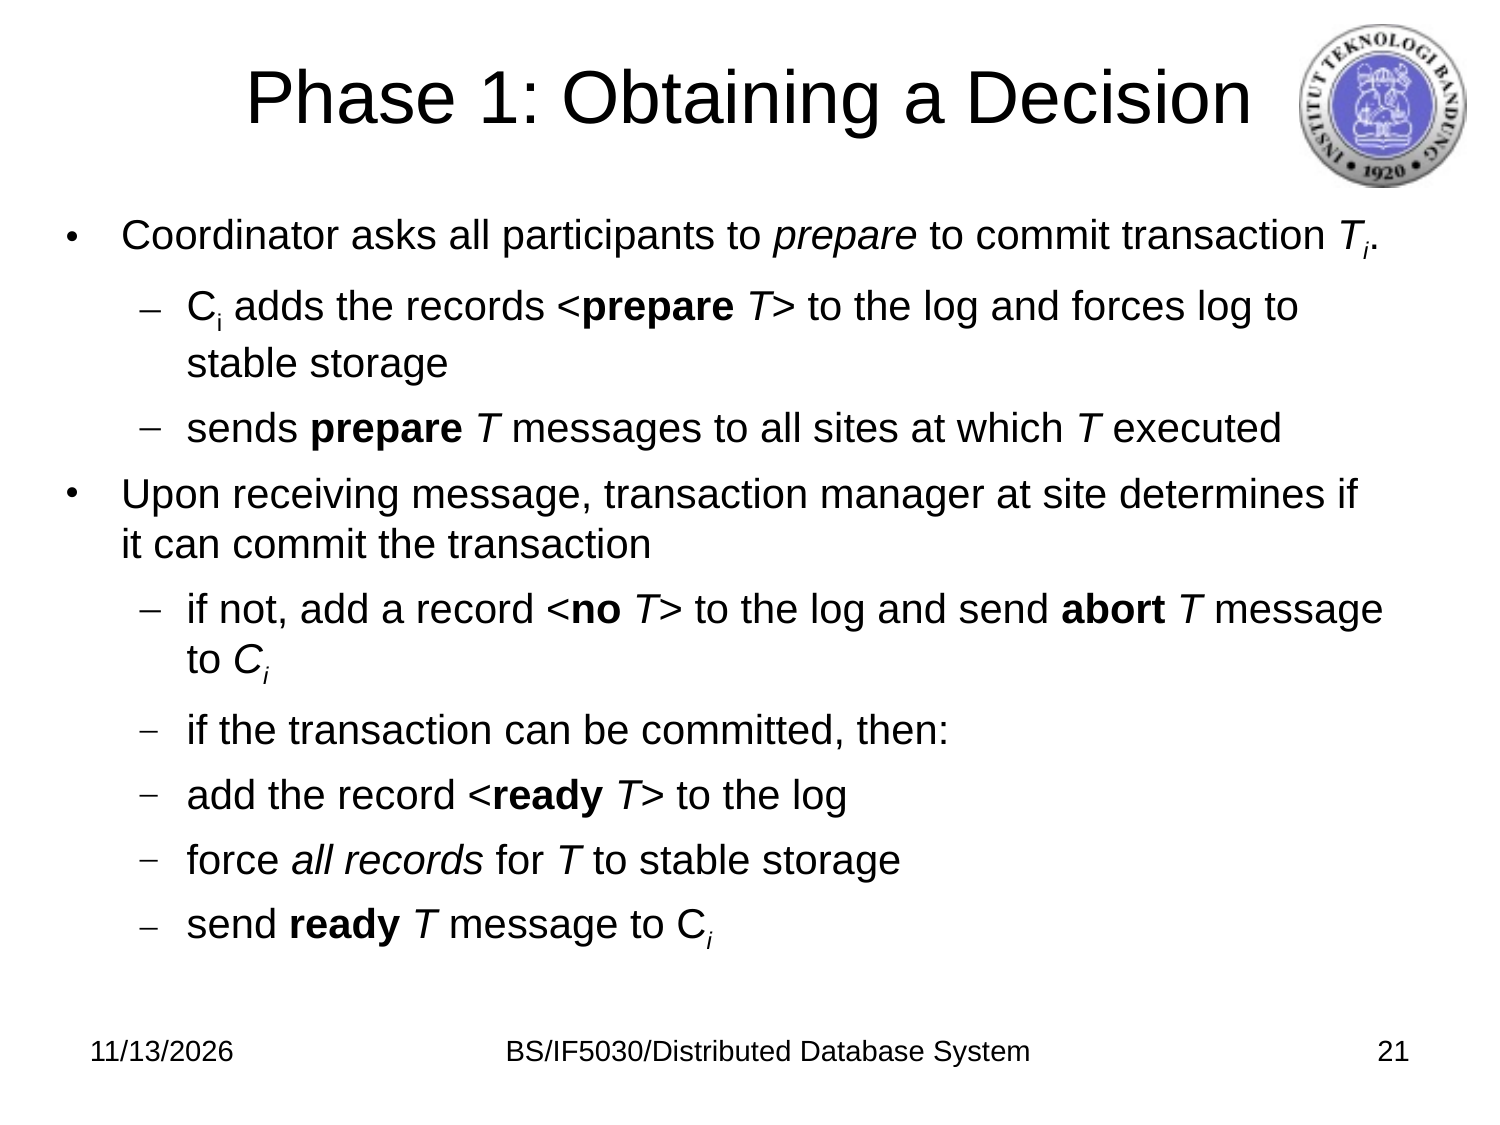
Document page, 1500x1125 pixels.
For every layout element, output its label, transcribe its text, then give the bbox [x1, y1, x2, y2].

list Coordinator asks all participants to prepare to commit transaction Ti. Ci adds the records <prepare T> to the log and forces log to stable storage sends prepare T messages to all sites at which T executed Upon receiving message, transaction manager at site determines if it can commit the transaction if not, add a record <no T> to the log and send abort T message to Ci if the transaction can be committed, then: add the record <ready T> to the log force all records for T to stable storage send ready T message to Ci [49, 199, 1400, 943]
title Phase 1: Obtaining a Decision [74, 0, 1425, 188]
slide_number 21 [1176, 1024, 1425, 1103]
footer BS/IF5030/Distributed Database System [362, 1024, 1176, 1103]
picture [1425, 24, 1467, 188]
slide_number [74, 1024, 362, 1103]
